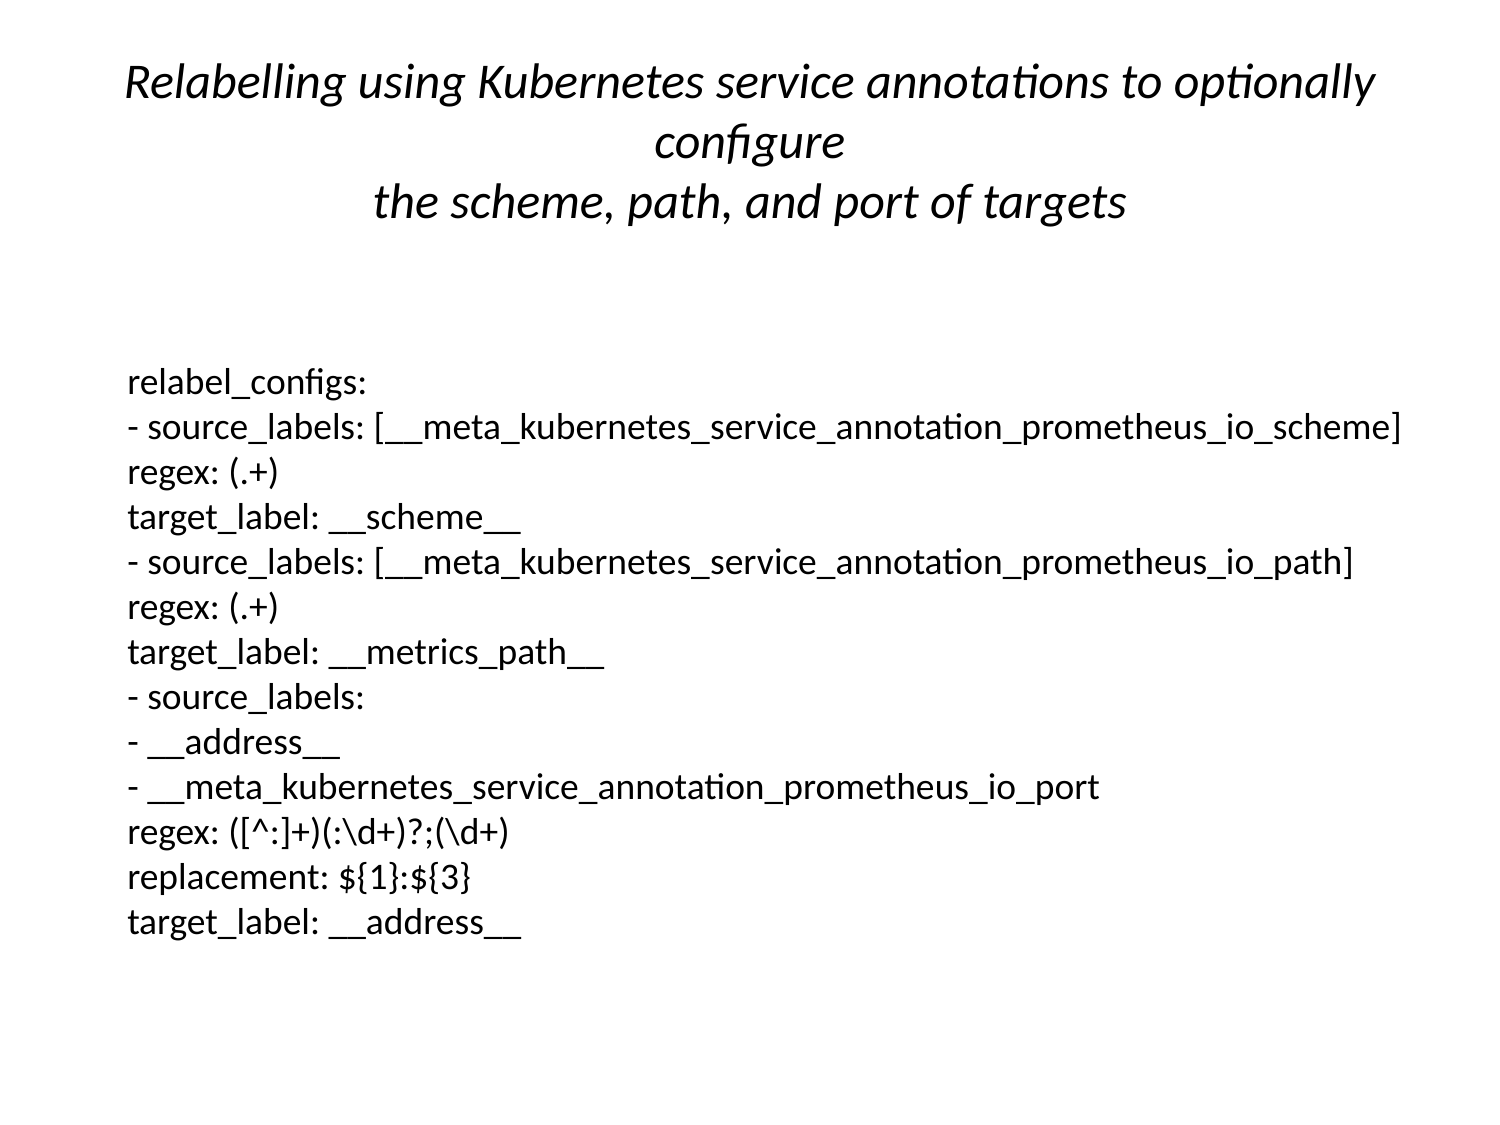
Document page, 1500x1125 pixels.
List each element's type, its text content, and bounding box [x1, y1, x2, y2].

text_box relabel_configs: - source_labels: [__meta_kubernetes_service_annotation_prometheus_io_scheme] regex: (.+) target_label: __scheme__ - source_labels: [__meta_kubernetes_service_annotation_prometheus_io_path] regex: (.+) target_label: __metrics_path__ - source_labels: - __address__ - __meta_kubernetes_service_annotation_prometheus_io_port regex: ([^:]+)(:\d+)?;(\d+) replacement: ${1}:${3} target_label: __address__ [112, 349, 1425, 950]
title Relabelling using Kubernetes service annotations to optionally configure the scheme, path, and port of targets [75, 45, 1425, 233]
